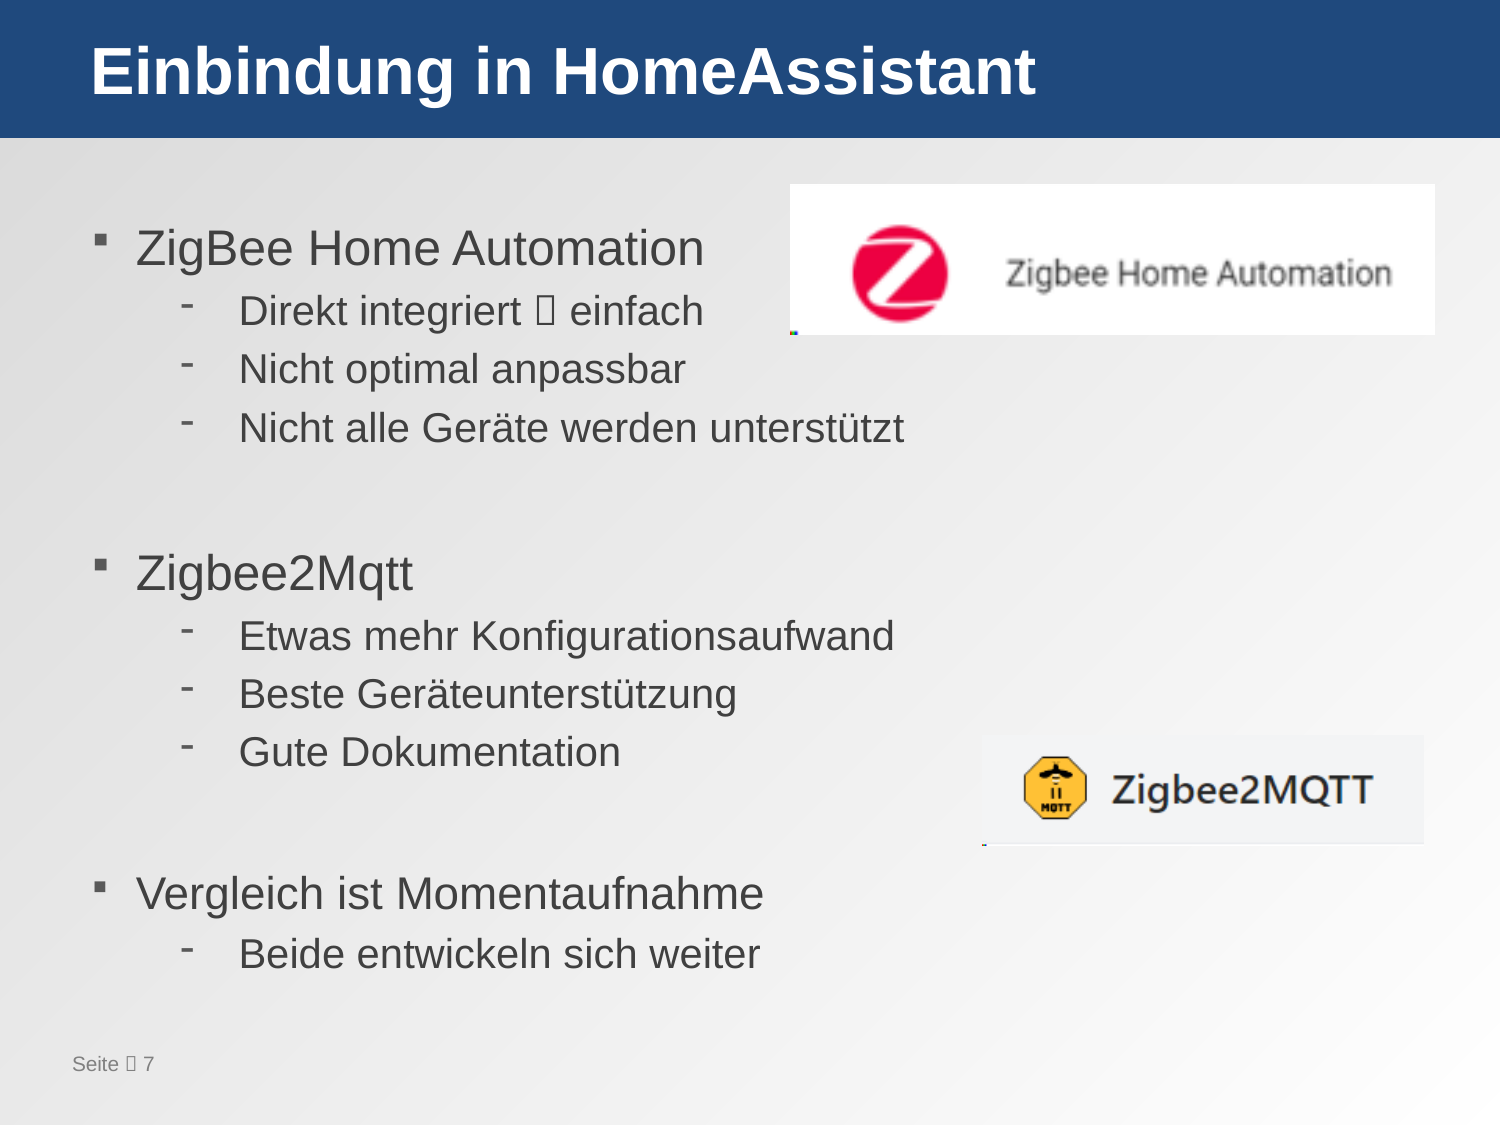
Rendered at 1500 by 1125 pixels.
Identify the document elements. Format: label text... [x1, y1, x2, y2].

title Einbindung in HomeAssistant [75, 20, 1425, 208]
picture [790, 184, 1435, 335]
list ZigBee Home Automation Direkt integriert  einfach Nicht optimal anpassbar Nicht alle Geräte werden unterstützt Zigbee2Mqtt Etwas mehr Konfigurationsaufwand Beste Geräteunterstützung Gute Dokumentation Vergleich ist Momentaufnahme Beide entwickeln sich weiter [76, 208, 1424, 964]
picture [982, 734, 1424, 847]
